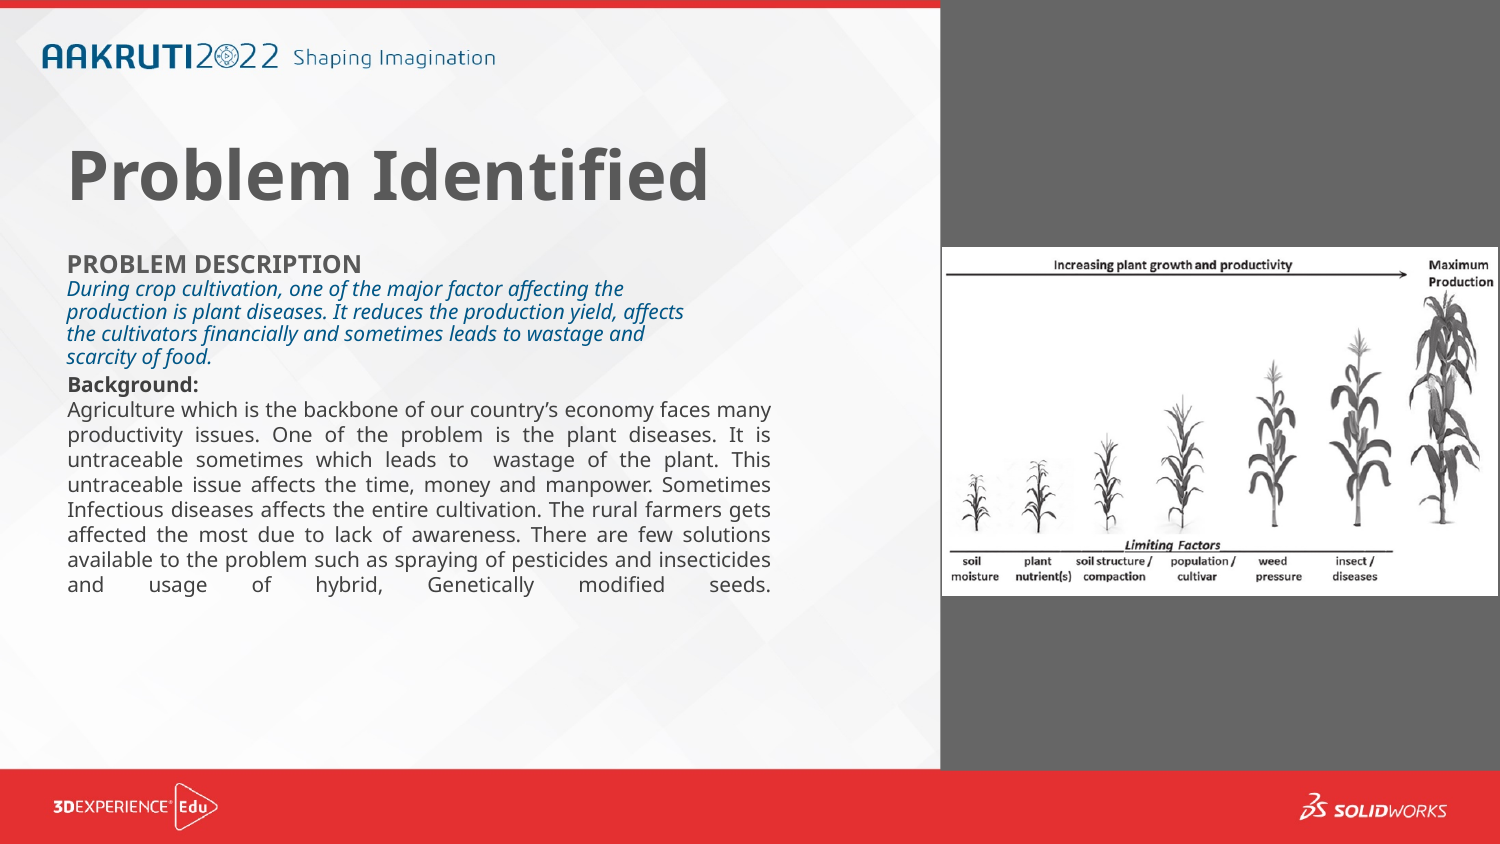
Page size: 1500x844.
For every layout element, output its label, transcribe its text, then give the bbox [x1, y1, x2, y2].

picture [942, 247, 1498, 596]
text_box Background: Agriculture which is the backbone of our country’s economy faces many productivity issues. One of the problem is the plant diseases. It is untraceable sometimes which leads to wastage of the plant. This untraceable issue affects the time, money and manpower. Sometimes Infectious diseases affects the entire cultivation. The rural farmers gets affected the most due to lack of awareness. There are few solutions available to the problem such as spraying of pesticides and insecticides and usage of hybrid, Genetically modified seeds. [52, 359, 787, 612]
text_box PROBLEM DESCRIPTION During crop cultivation, one of the major factor affecting the production is plant diseases. It reduces the production yield, affects the cultivators financially and sometimes leads to wastage and scarcity of food. [51, 236, 700, 355]
title Problem Identified [51, 126, 1232, 221]
picture [0, 0, 1500, 844]
text_box [940, 0, 1500, 771]
